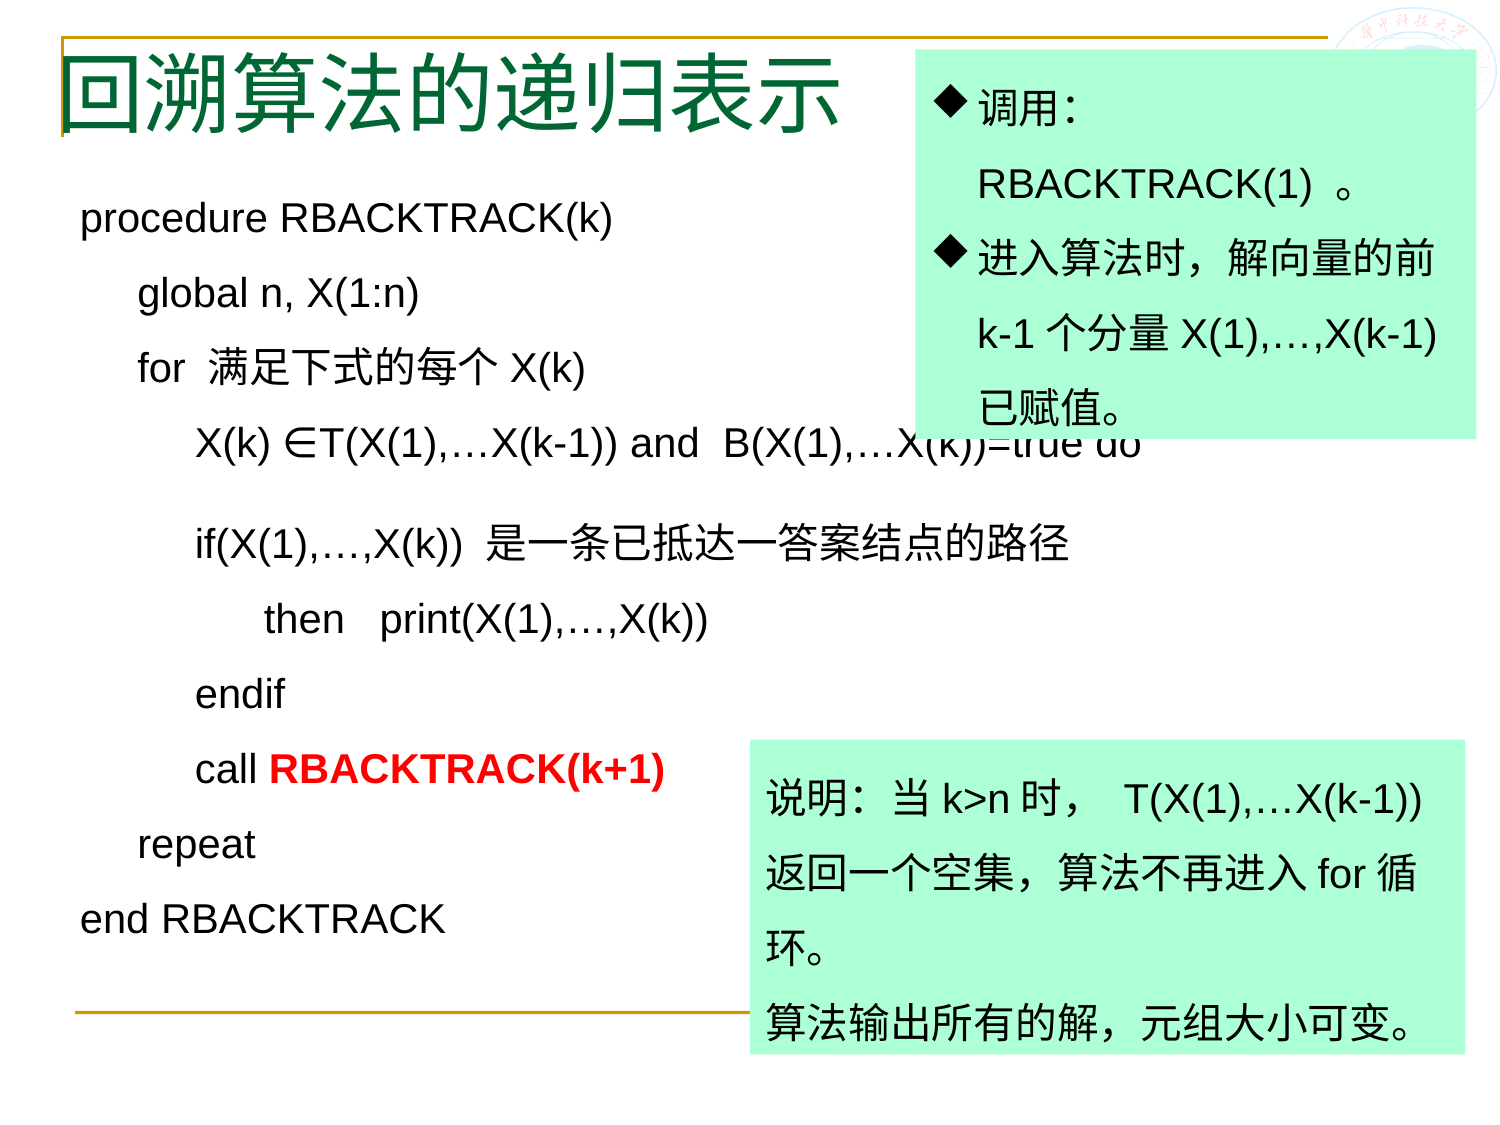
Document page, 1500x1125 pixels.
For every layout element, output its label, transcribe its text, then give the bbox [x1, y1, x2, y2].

text_box 说明：当k>n时， T(X(1),…X(k-1))返回一个空集，算法不再进入for循环。 算法输出所有的解，元组大小可变。 [750, 739, 1466, 1055]
list procedure RBACKTRACK(k) global n, X(1:n) for 满足下式的每个X(k) X(k) ∈T(X(1),…X(k-1)) and B(X(1),…X(k))=true do if(X(1),…,X(k)) 是一条已抵达一答案结点的路径 then print(X(1),…,X(k)) endif call RBACKTRACK(k+1) repeat end RBACKTRACK [64, 158, 1415, 902]
title 回溯算法的递归表示 [41, 31, 1392, 159]
text_box 调用：RBACKTRACK(1) 。 进入算法时，解向量的前k-1个分量X(1),…,X(k-1)已赋值。 [915, 49, 1477, 440]
